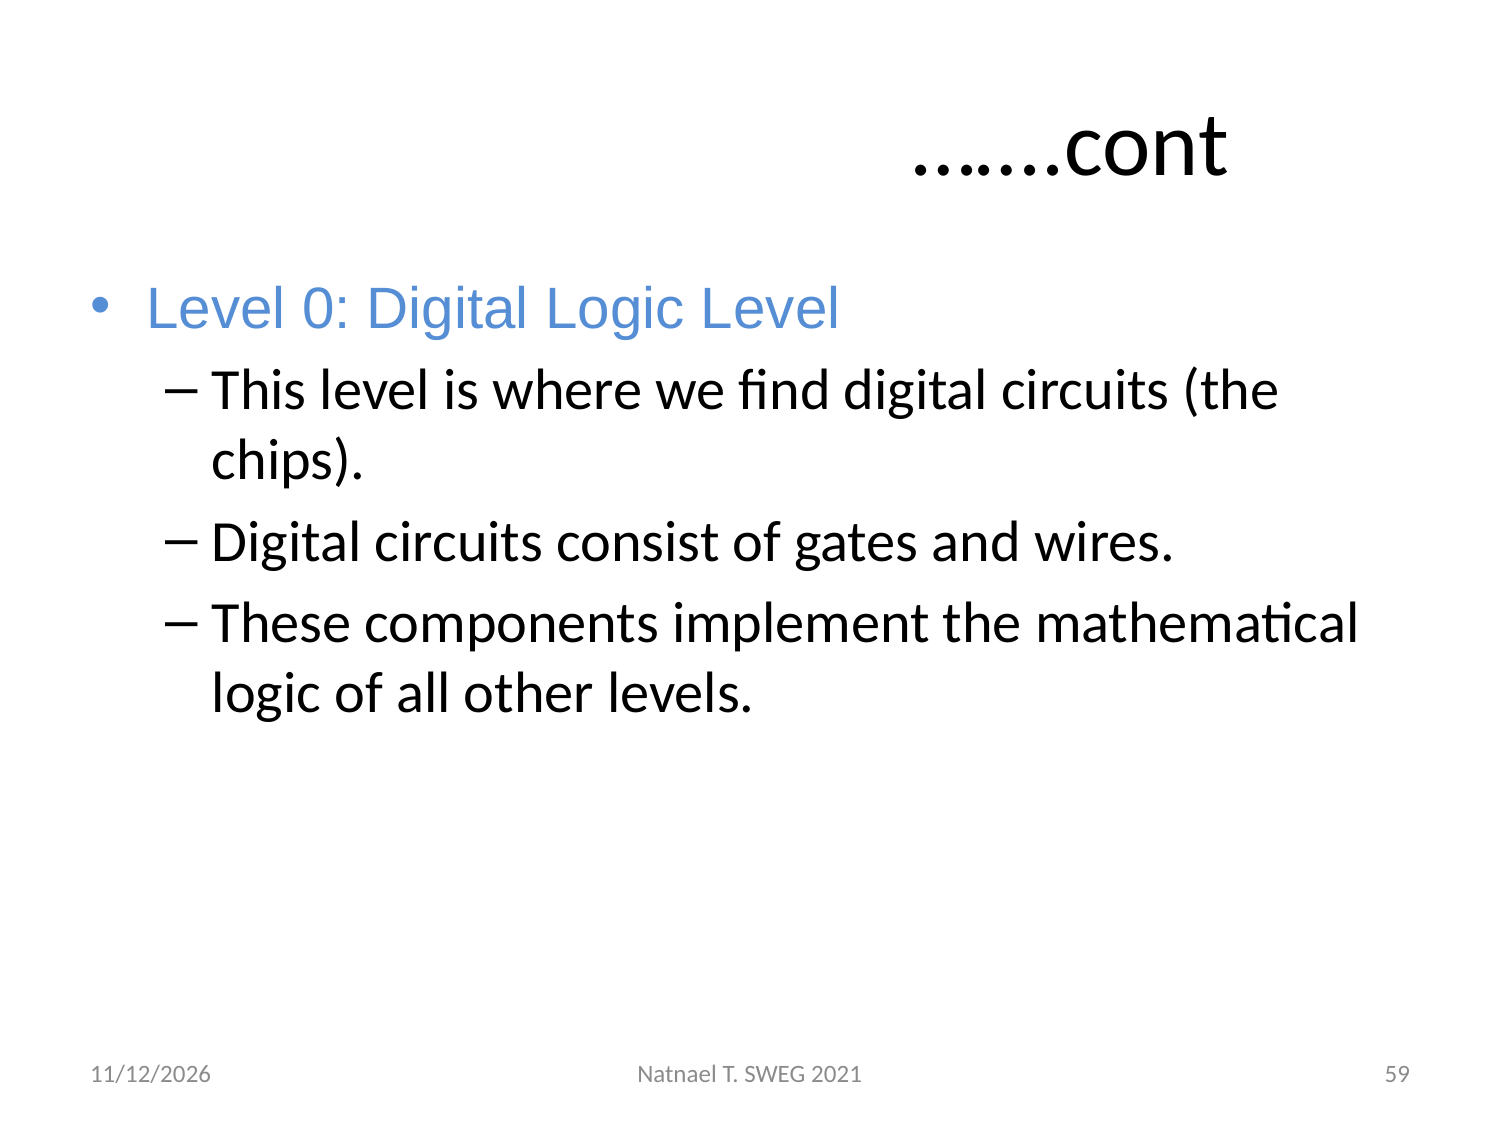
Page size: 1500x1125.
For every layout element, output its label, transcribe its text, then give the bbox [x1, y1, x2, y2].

slide_number 59 [1074, 1042, 1425, 1103]
title …….cont [75, 45, 1425, 233]
footer Natnael T. SWEG 2021 [512, 1042, 988, 1103]
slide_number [75, 1042, 425, 1103]
list Level 0: Digital Logic Level This level is where we find digital circuits (the chips). Digital circuits consist of gates and wires. These components implement the mathematical logic of all other levels. [75, 262, 1425, 1005]
